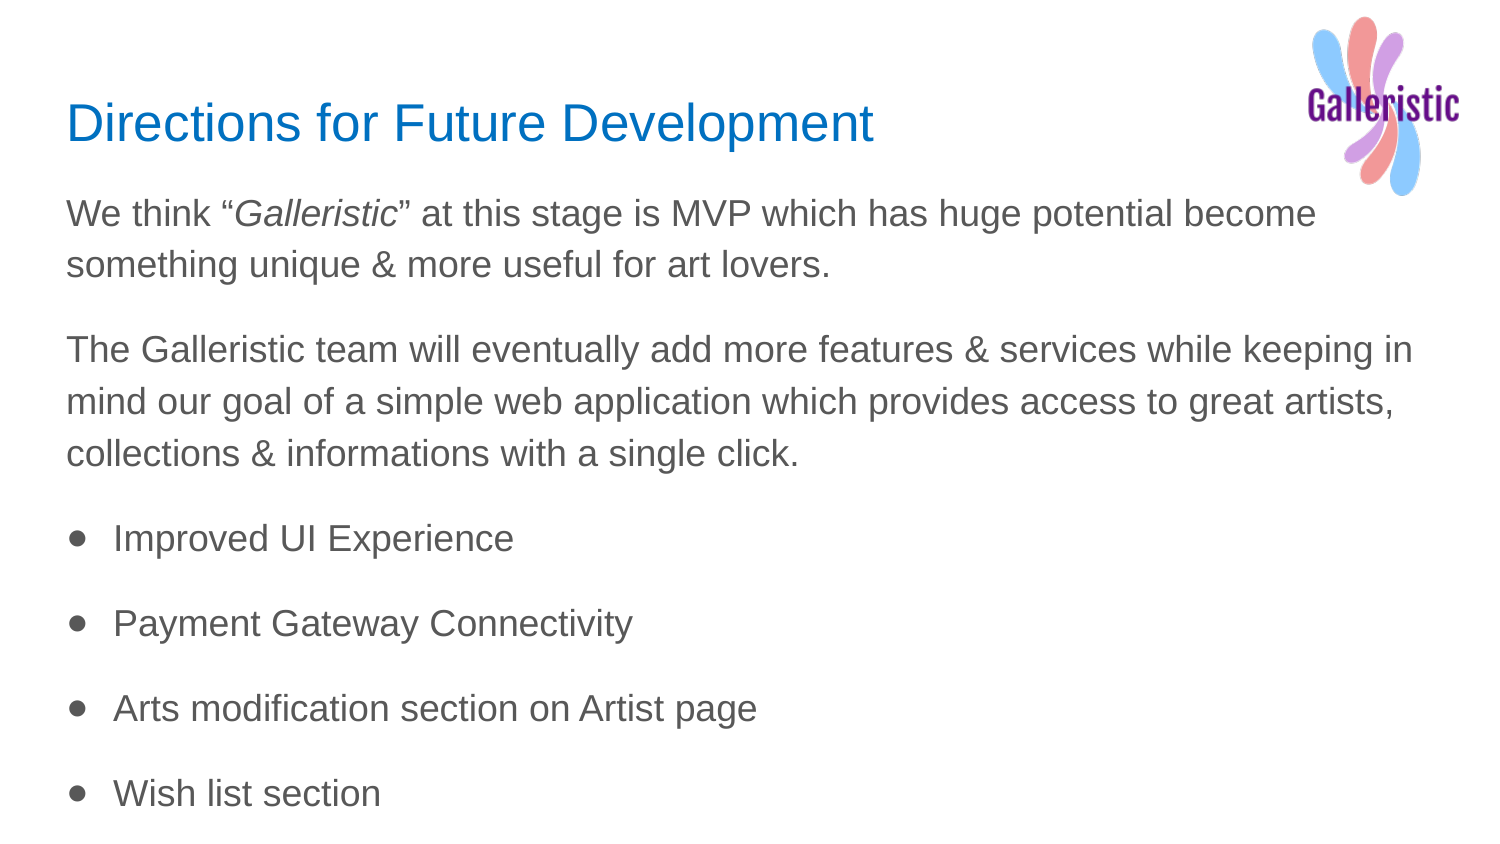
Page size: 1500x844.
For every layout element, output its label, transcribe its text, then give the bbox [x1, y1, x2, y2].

title Directions for Future Development [50, 72, 1276, 166]
list We think “Galleristic” at this stage is MVP which has huge potential become something unique & more useful for art lovers. The Galleristic team will eventually add more features & services while keeping in mind our goal of a simple web application which provides access to great artists, collections & informations with a single click. Improved UI Experience Payment Gateway Connectivity Arts modification section on Artist page Wish list section [50, 166, 1450, 829]
picture [1281, 5, 1485, 208]
